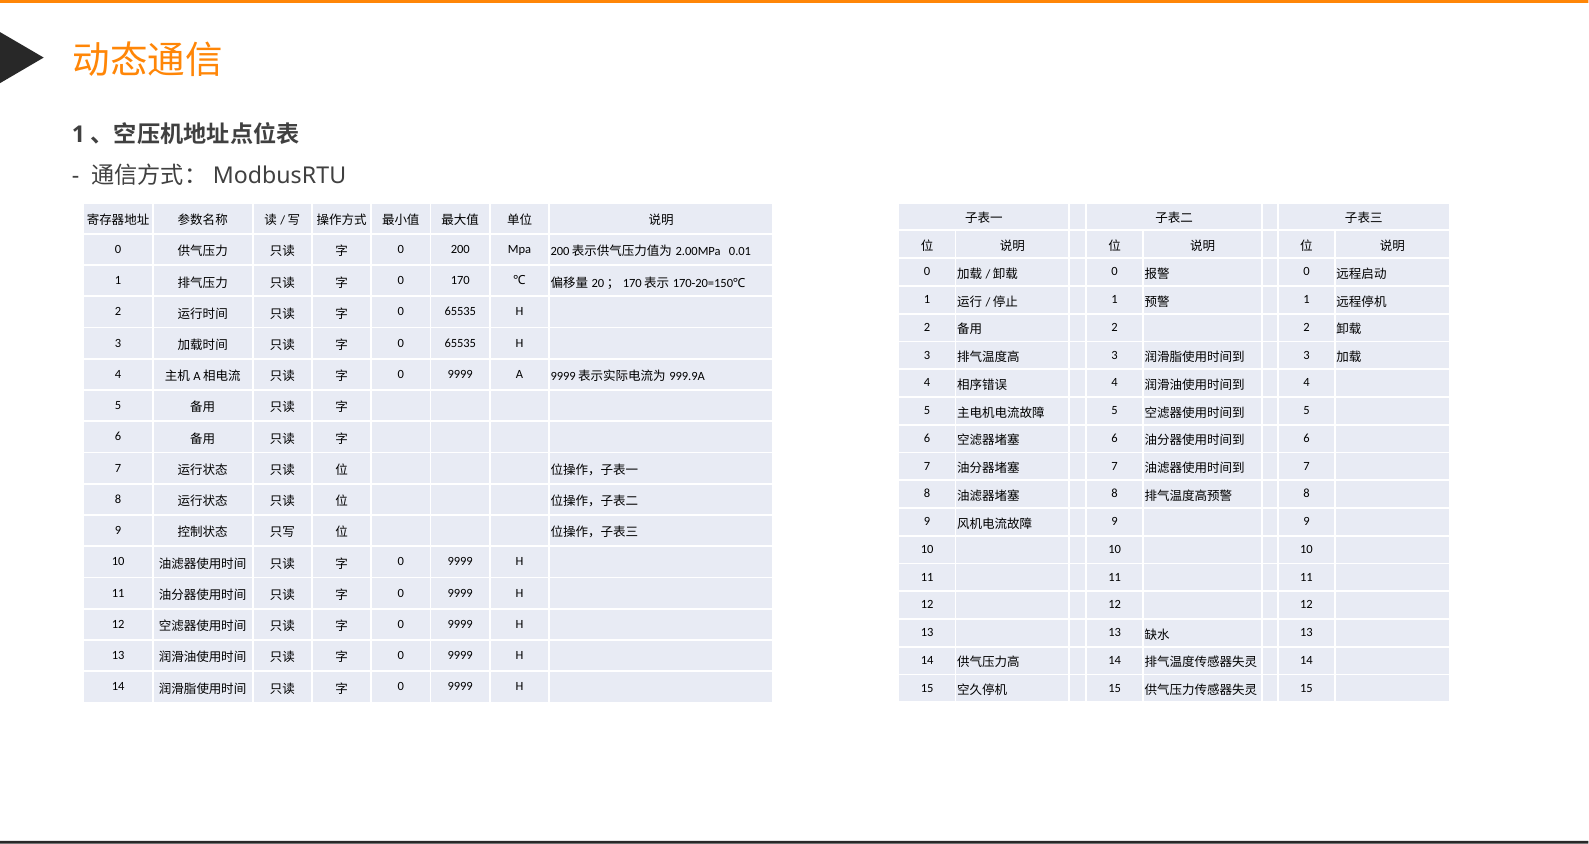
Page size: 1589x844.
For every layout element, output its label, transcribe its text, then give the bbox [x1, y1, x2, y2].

table_cell 5 [899, 398, 955, 424]
table_cell [550, 328, 772, 358]
table_cell [1263, 675, 1277, 701]
table_cell [1263, 231, 1277, 257]
table_cell [956, 564, 1068, 590]
table_cell 6 [1087, 426, 1142, 452]
table_cell 65535 [431, 328, 489, 358]
table_cell 润滑脂使用时间 [154, 672, 252, 702]
table_cell [1336, 564, 1449, 590]
table_cell 说明 [1336, 231, 1449, 257]
table_cell 只读 [254, 610, 311, 639]
table_cell [1263, 481, 1277, 507]
table_cell [1144, 592, 1261, 618]
table_cell [1263, 620, 1277, 646]
table_cell 字 [313, 328, 370, 358]
table_cell 0 [1087, 259, 1142, 285]
table_cell 10 [1087, 537, 1142, 563]
table_cell 排气温度高预警 [1144, 481, 1261, 507]
table_cell ℃ [491, 266, 548, 295]
table_cell 油滤器堵塞 [956, 481, 1068, 507]
table_cell 6 [84, 422, 152, 452]
table_cell 0 [372, 547, 430, 577]
table_cell 供气压力高 [956, 648, 1068, 674]
table_cell 0 [372, 641, 430, 670]
table_cell 加载 [1336, 342, 1449, 368]
table_cell 8 [1087, 481, 1142, 507]
table_cell 11 [899, 564, 955, 590]
table_header 读/写 [254, 204, 311, 233]
table_cell 位 [1087, 231, 1142, 257]
table_cell [956, 592, 1068, 618]
table_cell [1070, 259, 1085, 285]
table_cell [550, 391, 772, 420]
table_cell [431, 516, 489, 545]
table_cell 6 [1279, 426, 1334, 452]
table_cell 风机电流故障 [956, 509, 1068, 535]
table_cell 运行时间 [154, 297, 252, 327]
table_cell 空滤器使用时间到 [1144, 398, 1261, 424]
table_cell 加载时间 [154, 328, 252, 358]
table_cell [1336, 592, 1449, 618]
table_cell 12 [1279, 592, 1334, 618]
table_cell [956, 620, 1068, 646]
table_cell 只读 [254, 266, 311, 295]
table_cell 10 [1279, 537, 1334, 563]
table_cell [1070, 648, 1085, 674]
table_cell 说明 [1144, 231, 1261, 257]
table_cell H [491, 641, 548, 670]
table_cell 只读 [254, 547, 311, 577]
table_cell [1336, 509, 1449, 535]
table_cell [491, 453, 548, 483]
table_cell 只读 [254, 360, 311, 389]
table_header 单位 [491, 204, 548, 233]
table_cell 排气温度高 [956, 342, 1068, 368]
table_cell 7 [84, 453, 152, 483]
table_cell 润滑油使用时间到 [1144, 370, 1261, 396]
table_cell 13 [84, 641, 152, 670]
table_cell 11 [1087, 564, 1142, 590]
table_cell [1263, 537, 1277, 563]
table_cell [1263, 287, 1277, 313]
table_cell [372, 516, 430, 545]
table_cell 位 [1279, 231, 1334, 257]
table_cell [372, 453, 430, 483]
table_cell 油分器堵塞 [956, 453, 1068, 479]
table_header [1070, 204, 1085, 229]
table_cell 65535 [431, 297, 489, 327]
table_cell [1070, 370, 1085, 396]
table_cell 1 [899, 287, 955, 313]
table_cell [550, 610, 772, 639]
table_cell [1070, 592, 1085, 618]
table_cell 9999表示实际电流为999.9A [550, 360, 772, 389]
table_cell 7 [1279, 453, 1334, 479]
table_cell 油滤器使用时间到 [1144, 453, 1261, 479]
table_cell [1336, 453, 1449, 479]
table_header 子表一 [899, 204, 1068, 229]
table_cell 空滤器使用时间 [154, 610, 252, 639]
table_cell 运行/停止 [956, 287, 1068, 313]
table_cell 字 [313, 578, 370, 608]
table_cell 主电机电流故障 [956, 398, 1068, 424]
table_cell [1070, 564, 1085, 590]
table_cell 排气压力 [154, 266, 252, 295]
table_cell [1144, 564, 1261, 590]
table_cell 14 [1087, 648, 1142, 674]
table_cell 9 [1279, 509, 1334, 535]
table_cell [550, 641, 772, 670]
table_cell 只读 [254, 672, 311, 702]
table_cell 位 [313, 453, 370, 483]
table_cell 9999 [431, 610, 489, 639]
table_cell [1263, 592, 1277, 618]
table_cell 9999 [431, 672, 489, 702]
table_header 参数名称 [154, 204, 252, 233]
table_cell H [491, 672, 548, 702]
table_cell 油滤器使用时间 [154, 547, 252, 577]
table_cell 位 [899, 231, 955, 257]
table_cell H [491, 297, 548, 327]
table_cell 只读 [254, 391, 311, 420]
table_cell [1070, 398, 1085, 424]
table_cell [372, 422, 430, 452]
table_cell 只写 [254, 516, 311, 545]
table_cell [1336, 481, 1449, 507]
table_cell 2 [899, 315, 955, 341]
table_cell 4 [84, 360, 152, 389]
table_cell 只读 [254, 297, 311, 327]
table_cell 空滤器堵塞 [956, 426, 1068, 452]
table_cell 7 [899, 453, 955, 479]
table_cell 控制状态 [154, 516, 252, 545]
table_cell 报警 [1144, 259, 1261, 285]
table_header 寄存器地址 [84, 204, 152, 233]
table_cell A [491, 360, 548, 389]
table_cell 只读 [254, 485, 311, 514]
table_cell 13 [1279, 620, 1334, 646]
table_cell [1336, 426, 1449, 452]
table_cell 主机A相电流 [154, 360, 252, 389]
table_cell [1263, 370, 1277, 396]
text_box 动态通信 [58, 29, 782, 89]
table_cell 位 [313, 516, 370, 545]
table_cell 15 [899, 675, 955, 701]
table_cell 12 [1087, 592, 1142, 618]
table_cell H [491, 547, 548, 577]
table_cell [1070, 342, 1085, 368]
table_cell H [491, 610, 548, 639]
table_cell 字 [313, 547, 370, 577]
table_cell 2 [84, 297, 152, 327]
table_cell 备用 [154, 422, 252, 452]
table_cell 字 [313, 297, 370, 327]
table_cell [956, 537, 1068, 563]
table_cell 14 [899, 648, 955, 674]
table_cell 1 [1279, 287, 1334, 313]
table_cell 3 [1279, 342, 1334, 368]
table_cell 200 [431, 235, 489, 264]
table_cell [1070, 509, 1085, 535]
table_cell [1144, 315, 1261, 341]
table_cell 13 [899, 620, 955, 646]
table_cell 加载/卸载 [956, 259, 1068, 285]
table_cell 0 [372, 328, 430, 358]
table_cell 5 [84, 391, 152, 420]
table_cell [1263, 315, 1277, 341]
table_cell 9999 [431, 578, 489, 608]
table_header 子表三 [1279, 204, 1449, 229]
table_cell 0 [372, 235, 430, 264]
table_cell H [491, 328, 548, 358]
table_cell 9999 [431, 547, 489, 577]
table_cell 字 [313, 266, 370, 295]
table_cell 卸载 [1336, 315, 1449, 341]
table_cell 油分器使用时间到 [1144, 426, 1261, 452]
table_cell [1263, 453, 1277, 479]
table_cell 字 [313, 391, 370, 420]
table_cell 12 [84, 610, 152, 639]
table_cell 润滑油使用时间 [154, 641, 252, 670]
table_cell 字 [313, 641, 370, 670]
table_cell 9 [84, 516, 152, 545]
text_box 1、空压机地址点位表 - 通信方式：ModbusRTU [57, 97, 1507, 196]
table_cell 10 [84, 547, 152, 577]
table_cell 字 [313, 360, 370, 389]
table_cell [550, 578, 772, 608]
table_cell [491, 391, 548, 420]
table_cell [550, 422, 772, 452]
table_cell 8 [1279, 481, 1334, 507]
table_cell 字 [313, 235, 370, 264]
table_cell 位操作，子表二 [550, 485, 772, 514]
table_cell 位 [313, 485, 370, 514]
table_cell 预警 [1144, 287, 1261, 313]
table_cell 供气压力传感器失灵 [1144, 675, 1261, 701]
table_cell [1336, 370, 1449, 396]
table_cell Mpa [491, 235, 548, 264]
table_cell [1070, 537, 1085, 563]
table_cell 14 [1279, 648, 1334, 674]
table_cell 0 [372, 360, 430, 389]
table_cell 运行状态 [154, 453, 252, 483]
table_cell 0 [899, 259, 955, 285]
table_cell [550, 672, 772, 702]
table_cell [550, 297, 772, 327]
table_cell 2 [1279, 315, 1334, 341]
table_header 最小值 [372, 204, 430, 233]
table_cell 11 [84, 578, 152, 608]
table_cell 14 [84, 672, 152, 702]
table_cell 0 [372, 266, 430, 295]
table_cell 4 [899, 370, 955, 396]
table_cell [491, 485, 548, 514]
table_cell [1144, 509, 1261, 535]
table_cell [1263, 259, 1277, 285]
table_cell [372, 391, 430, 420]
table_cell 5 [1087, 398, 1142, 424]
table_cell 9 [899, 509, 955, 535]
table_cell 15 [1279, 675, 1334, 701]
table_cell [431, 485, 489, 514]
table_cell 字 [313, 672, 370, 702]
table_cell 3 [899, 342, 955, 368]
table_cell 1 [84, 266, 152, 295]
table_cell 3 [84, 328, 152, 358]
table_cell 10 [899, 537, 955, 563]
table_cell 0 [84, 235, 152, 264]
table_cell [1263, 648, 1277, 674]
table_cell 0 [372, 578, 430, 608]
table_cell [1263, 564, 1277, 590]
table_cell [1263, 509, 1277, 535]
table_cell 13 [1087, 620, 1142, 646]
table_cell 位操作，子表一 [550, 453, 772, 483]
table_cell 4 [1087, 370, 1142, 396]
table_cell [491, 516, 548, 545]
table_cell 4 [1279, 370, 1334, 396]
table_cell [1263, 398, 1277, 424]
table_cell [1070, 620, 1085, 646]
table_header 操作方式 [313, 204, 370, 233]
table_cell 只读 [254, 641, 311, 670]
table_cell 0 [372, 297, 430, 327]
table_cell 6 [899, 426, 955, 452]
table_cell 9999 [431, 360, 489, 389]
table_cell [1070, 481, 1085, 507]
table_cell 缺水 [1144, 620, 1261, 646]
table_cell 3 [1087, 342, 1142, 368]
table_cell 只读 [254, 422, 311, 452]
table_cell [1336, 398, 1449, 424]
table_cell [491, 422, 548, 452]
table_cell 排气温度传感器失灵 [1144, 648, 1261, 674]
table_cell 备用 [956, 315, 1068, 341]
table_cell 字 [313, 610, 370, 639]
table_cell 运行状态 [154, 485, 252, 514]
table_cell 8 [84, 485, 152, 514]
table_cell [1336, 537, 1449, 563]
table_cell 供气压力 [154, 235, 252, 264]
table_cell 相序错误 [956, 370, 1068, 396]
table_cell 润滑脂使用时间到 [1144, 342, 1261, 368]
table_cell 0 [372, 610, 430, 639]
table_cell 0 [1279, 259, 1334, 285]
table_cell [1144, 537, 1261, 563]
table_cell 2 [1087, 315, 1142, 341]
table_header 说明 [550, 204, 772, 233]
table_cell 字 [313, 422, 370, 452]
table_cell [431, 453, 489, 483]
table_header 最大值 [431, 204, 489, 233]
table_cell 15 [1087, 675, 1142, 701]
table_cell 远程停机 [1336, 287, 1449, 313]
table_cell 说明 [956, 231, 1068, 257]
table_cell 只读 [254, 453, 311, 483]
table_cell 只读 [254, 235, 311, 264]
table_cell 只读 [254, 328, 311, 358]
table_cell 1 [1087, 287, 1142, 313]
table_cell 5 [1279, 398, 1334, 424]
table_cell 12 [899, 592, 955, 618]
table_cell 0 [372, 672, 430, 702]
table_cell 8 [899, 481, 955, 507]
table_cell [1263, 426, 1277, 452]
table_cell 空久停机 [956, 675, 1068, 701]
table_cell 7 [1087, 453, 1142, 479]
table_cell [1070, 315, 1085, 341]
table_cell 只读 [254, 578, 311, 608]
table_cell 备用 [154, 391, 252, 420]
table_cell [372, 485, 430, 514]
table_cell [550, 547, 772, 577]
table_cell 9999 [431, 641, 489, 670]
table_cell H [491, 578, 548, 608]
table_cell [1070, 287, 1085, 313]
table_header [1263, 204, 1277, 229]
table_cell [1336, 620, 1449, 646]
table_cell 偏移量20；170表示170-20=150℃ [550, 266, 772, 295]
table_cell [1336, 675, 1449, 701]
table_cell [1263, 342, 1277, 368]
table_cell [1070, 426, 1085, 452]
table_cell 油分器使用时间 [154, 578, 252, 608]
table_cell 远程启动 [1336, 259, 1449, 285]
table_cell 170 [431, 266, 489, 295]
table_cell [1336, 648, 1449, 674]
table_cell 11 [1279, 564, 1334, 590]
table_cell [1070, 231, 1085, 257]
table_header 子表二 [1087, 204, 1261, 229]
table_cell [1070, 453, 1085, 479]
table_cell 9 [1087, 509, 1142, 535]
table_cell 200表示供气压力值为2.00MPa 0.01 [550, 235, 772, 264]
table_cell [431, 422, 489, 452]
table_cell [431, 391, 489, 420]
table_cell [1070, 675, 1085, 701]
table_cell 位操作，子表三 [550, 516, 772, 545]
